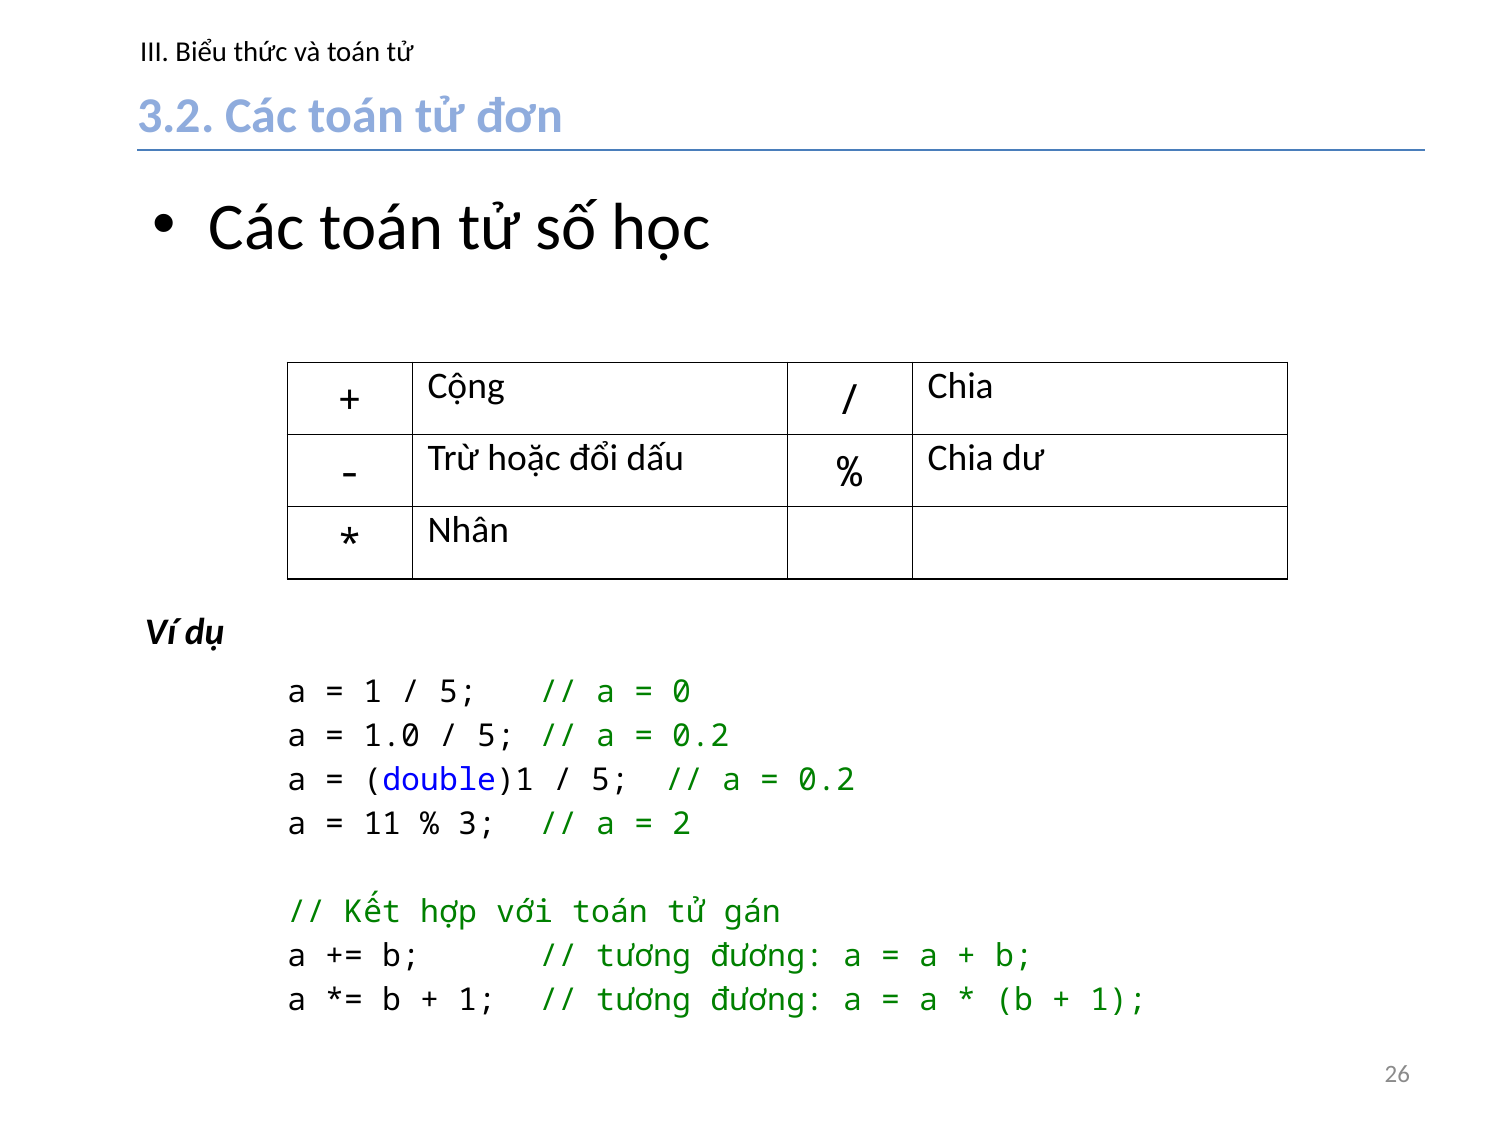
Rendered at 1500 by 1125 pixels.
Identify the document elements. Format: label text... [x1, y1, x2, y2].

table_header Chia [913, 363, 1287, 434]
table_cell - [288, 435, 412, 506]
list a = 1 / 5; // a = 0 a = 1.0 / 5; // a = 0.2 a = (double)1 / 5; // a = 0.2 a = 11 % 3; // a = 2 // Kết hợp với toán tử gán a += b; // tương đương: a = a + b; a *= b + 1; // tương đương: a = a * (b + 1); [137, 662, 1425, 1025]
table_cell * [288, 507, 412, 578]
table_cell Nhân [413, 507, 787, 578]
table_cell % [788, 435, 912, 506]
title III. Biểu thức và toán tử [125, 24, 1425, 75]
table_cell Chia dư [913, 435, 1287, 506]
table_cell [788, 507, 912, 578]
table_cell [913, 507, 1287, 578]
table_header / [788, 363, 912, 434]
list 3.2. Các toán tử đơn [99, 75, 1425, 150]
list Các toán tử số học [137, 174, 1425, 600]
table_cell Trừ hoặc đổi dấu [413, 435, 787, 506]
table_header Cộng [413, 363, 787, 434]
table_header + [288, 363, 412, 434]
slide_number 26 [1074, 1042, 1425, 1103]
